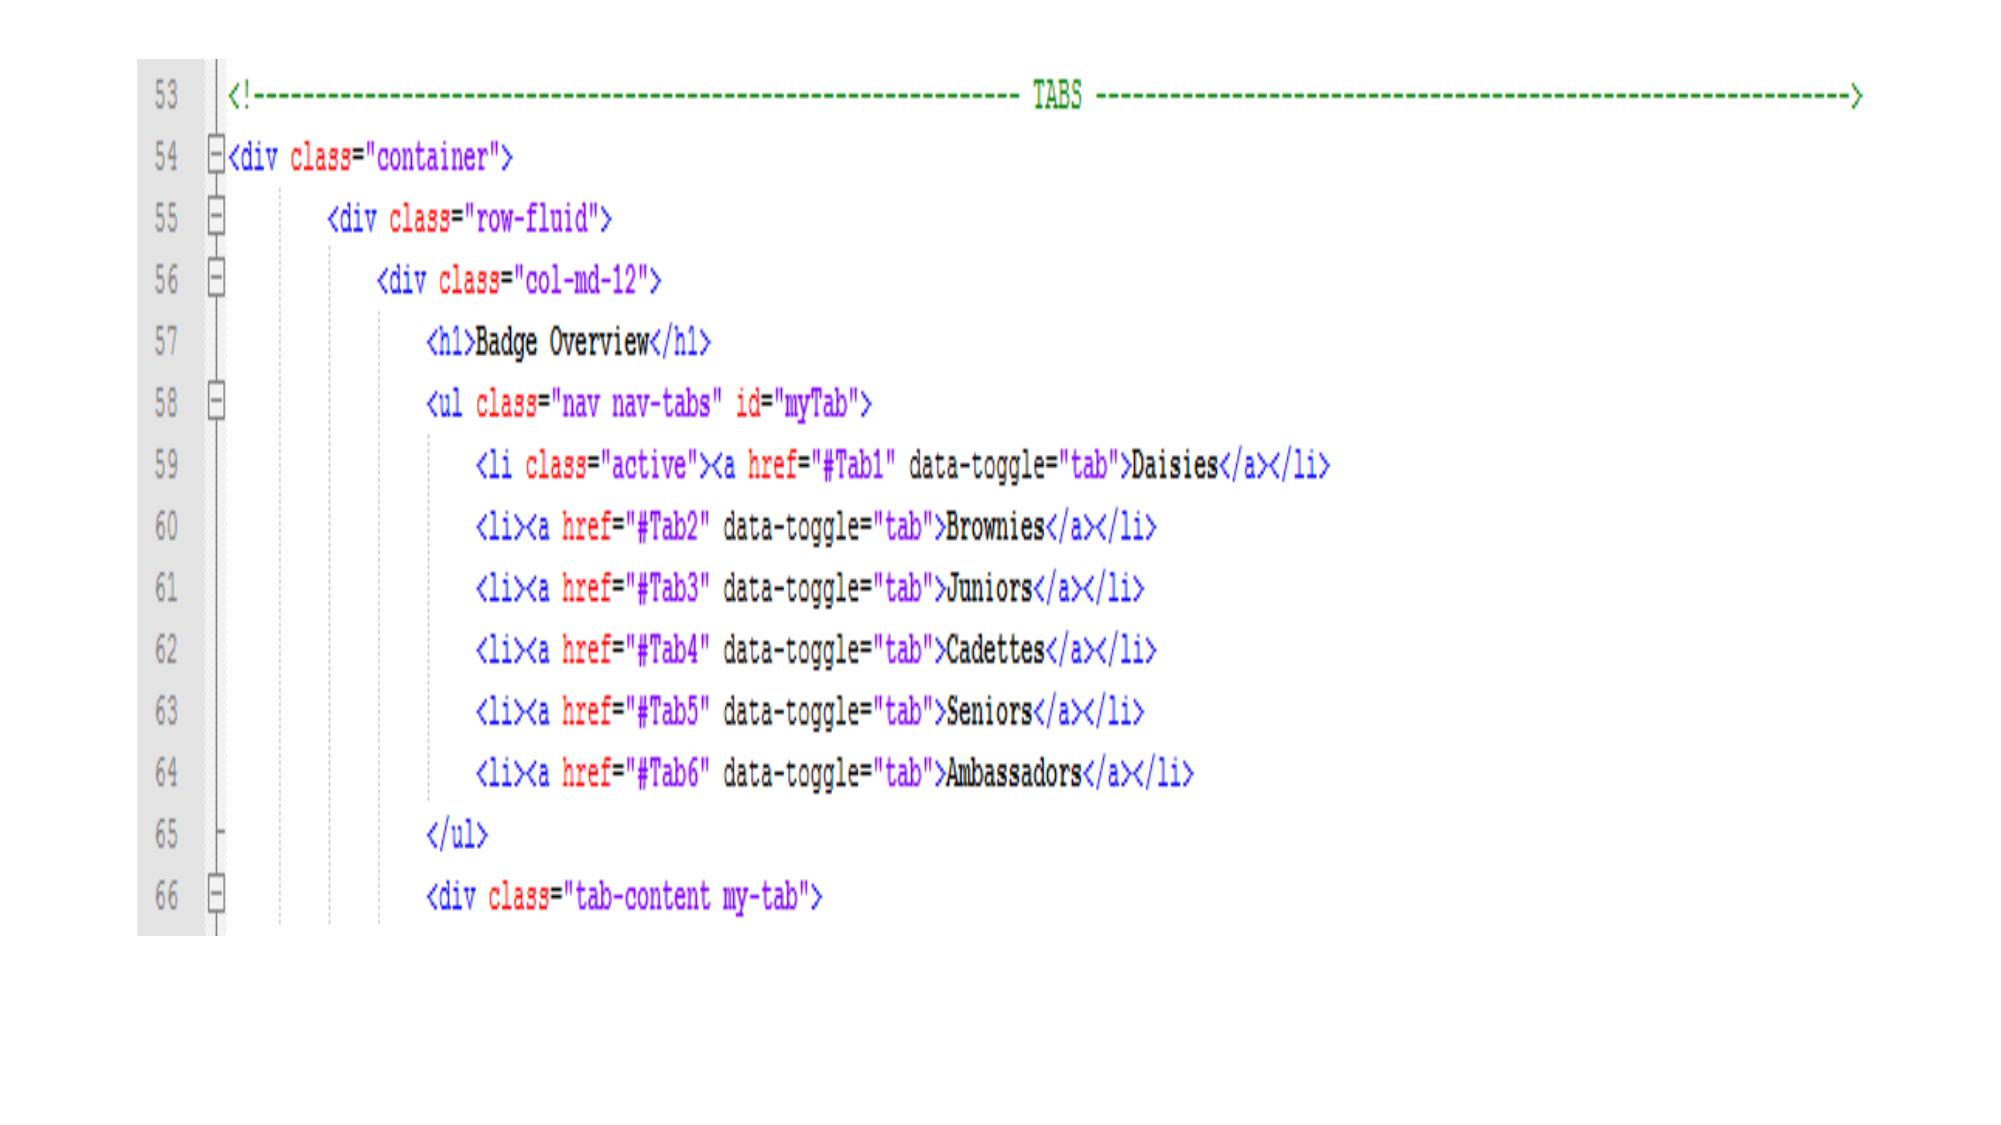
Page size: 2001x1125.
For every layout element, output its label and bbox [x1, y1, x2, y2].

list [137, 59, 1863, 936]
